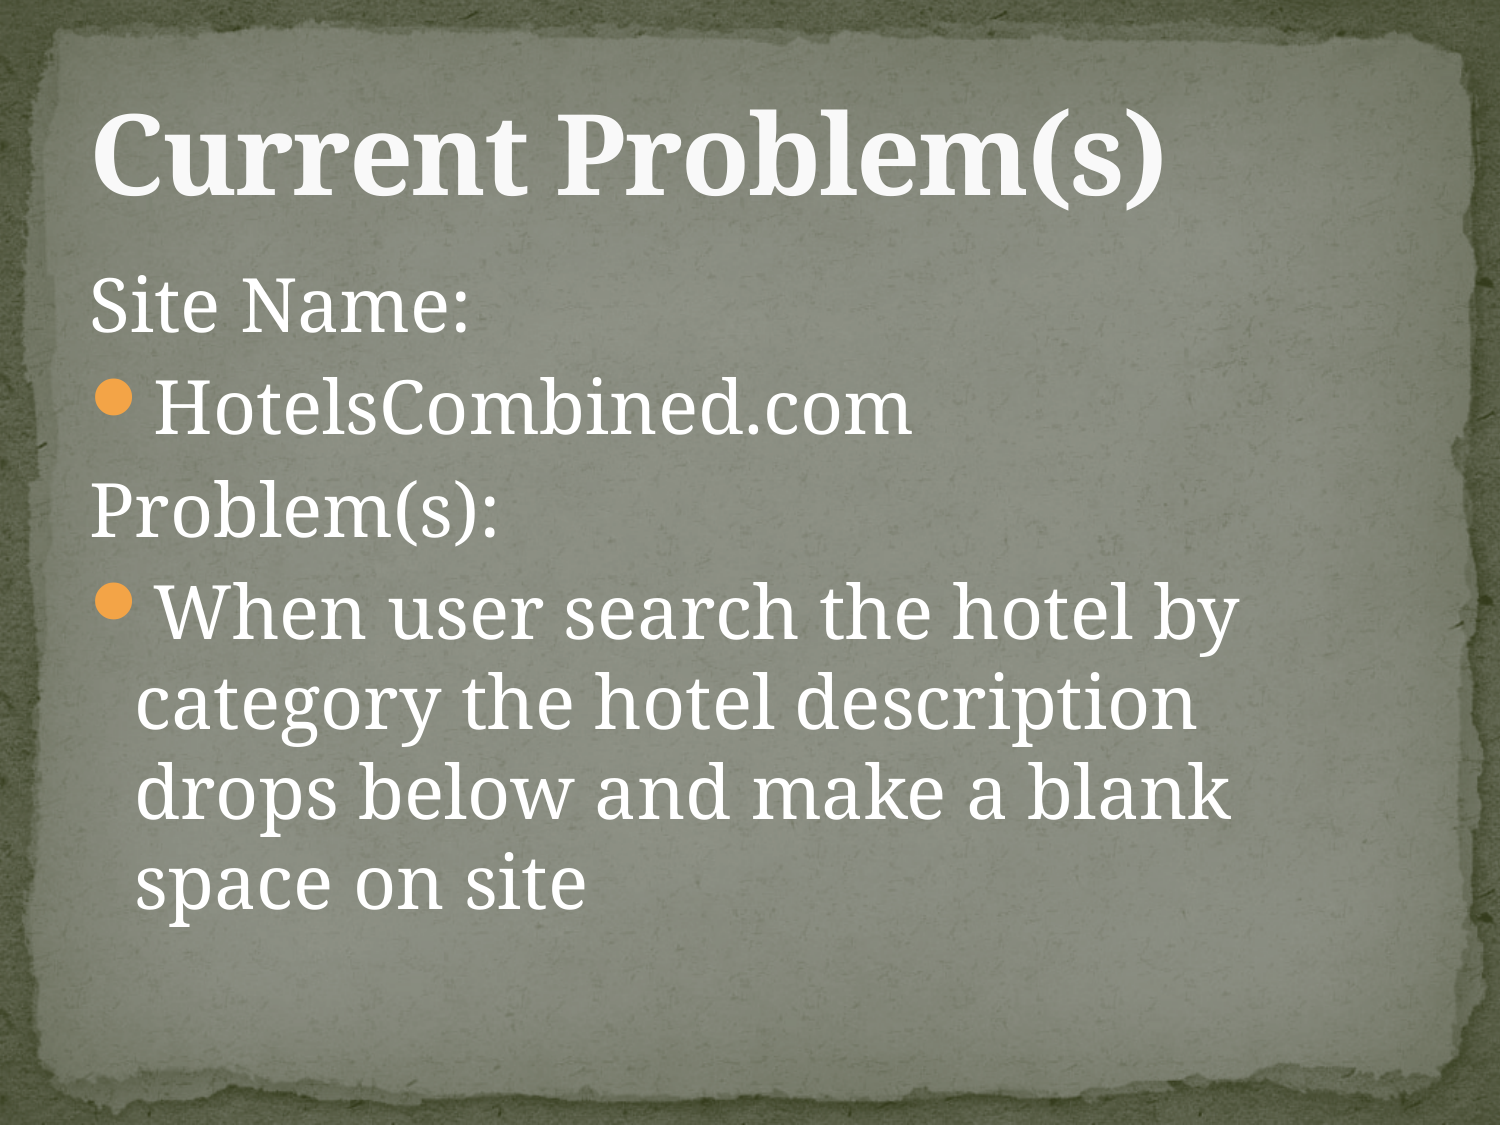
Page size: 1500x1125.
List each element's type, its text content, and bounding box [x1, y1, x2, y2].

list Site Name: HotelsCombined.com Problem(s): When user search the hotel by category the hotel description drops below and make a blank space on site [75, 249, 1425, 1000]
title Current Problem(s) [74, 24, 1425, 225]
